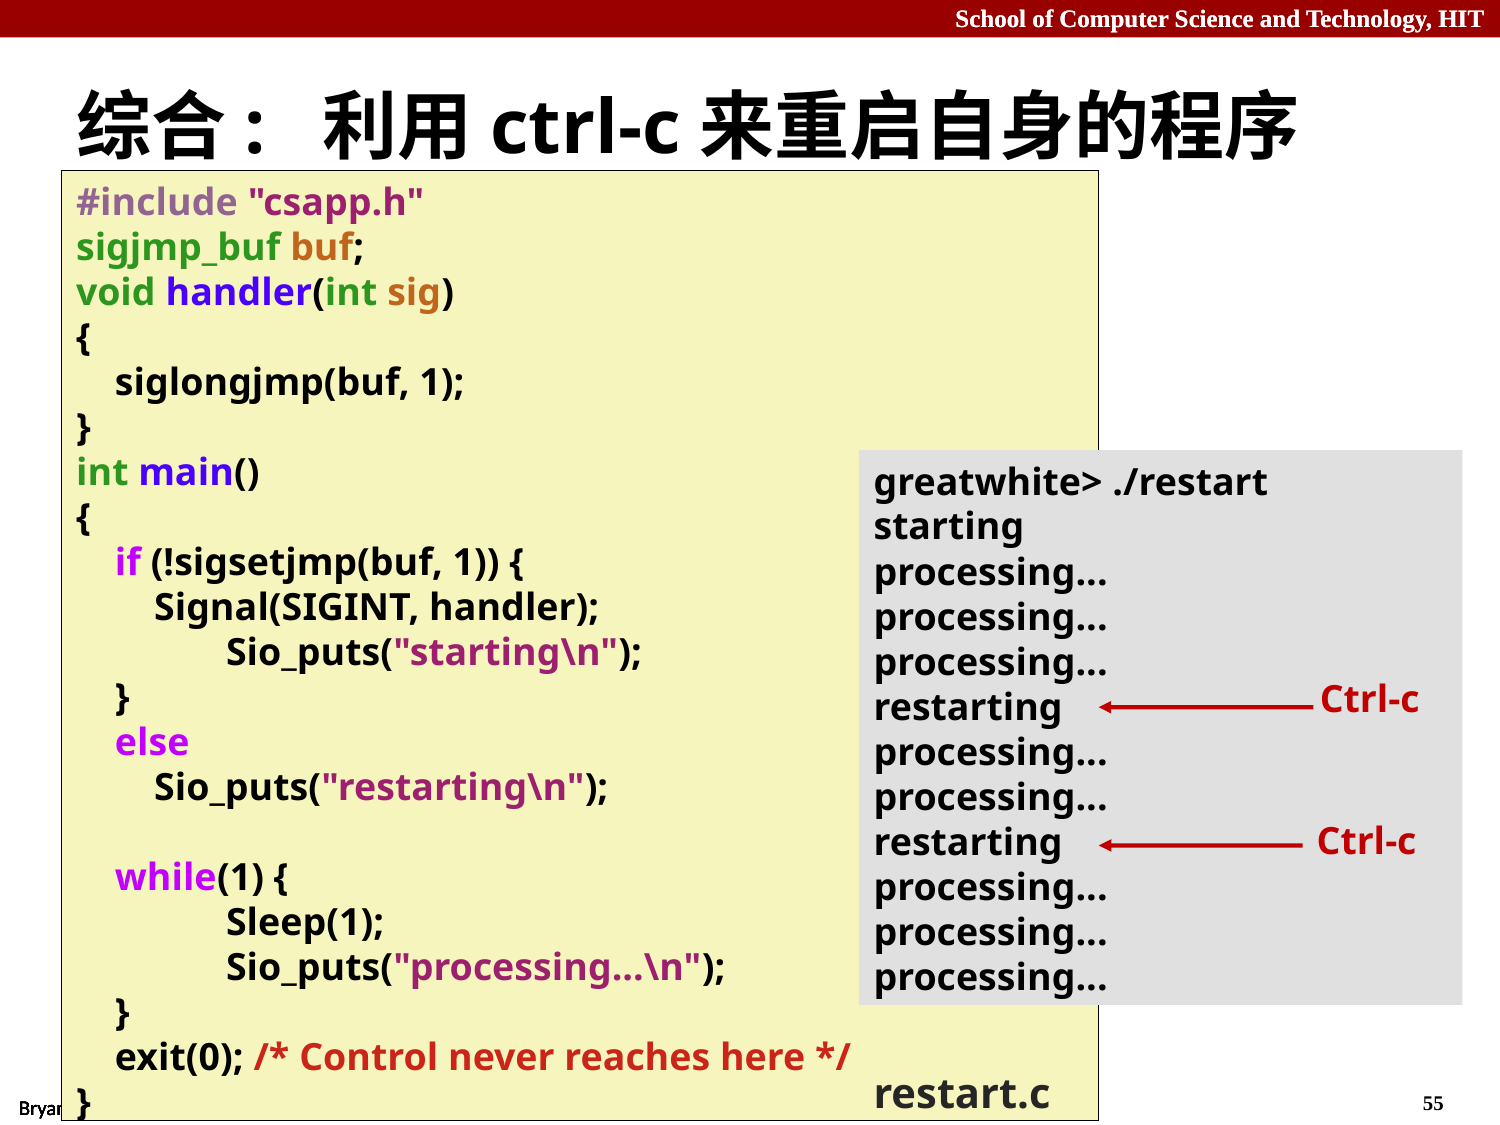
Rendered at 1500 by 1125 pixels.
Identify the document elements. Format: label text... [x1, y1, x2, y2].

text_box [61, 170, 1099, 1125]
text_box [858, 449, 1463, 1011]
title 综合: 利用ctrl-c来重启自身的程序 [61, 60, 1488, 187]
